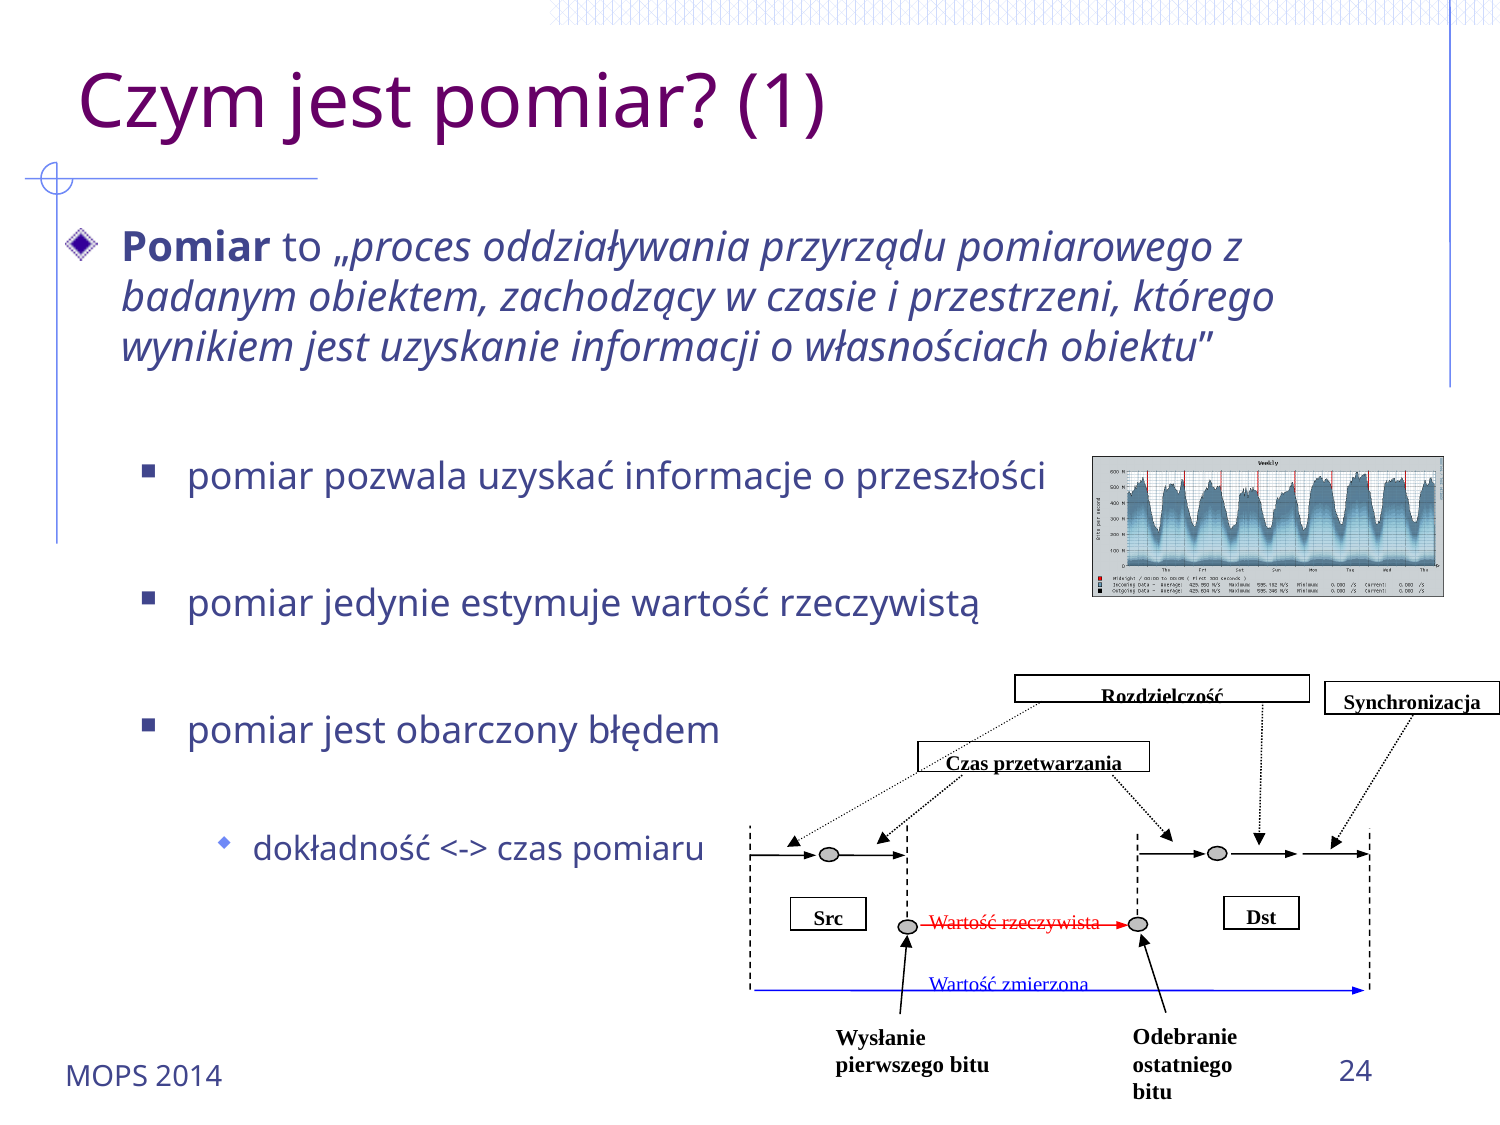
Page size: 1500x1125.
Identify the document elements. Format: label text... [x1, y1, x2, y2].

picture [1092, 455, 1445, 598]
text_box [749, 674, 1500, 1063]
title Czym jest pomiar? (1) [62, 37, 1425, 150]
slide_number MOPS 2014 [50, 1025, 363, 1100]
list Pomiar to „proces oddziaływania przyrządu pomiarowego z badanym obiektem, zachodzący w czasie i przestrzeni, którego wynikiem jest uzyskanie informacji o własnościach obiektu” pomiar pozwala uzyskać informacje o przeszłości pomiar jedynie estymuje wartość rzeczywistą pomiar jest obarczony błędem dokładność <-> czas pomiaru [50, 212, 1375, 988]
slide_number 24 [1074, 1072, 1388, 1100]
picture [65, 228, 98, 261]
